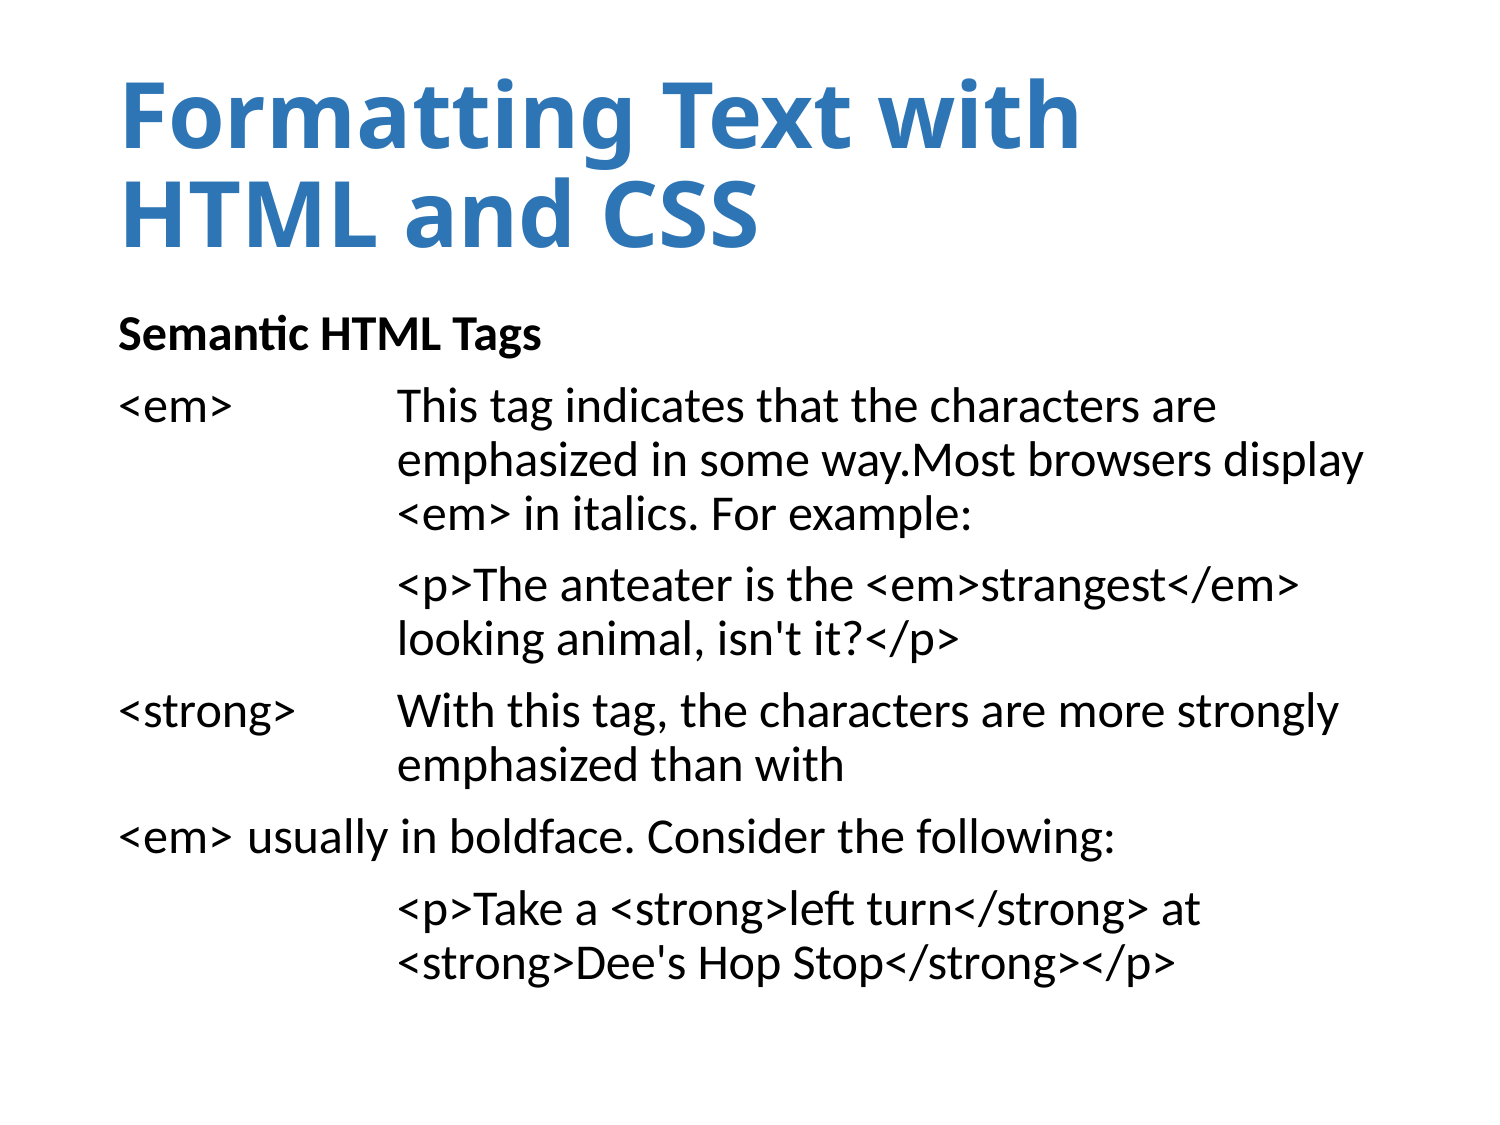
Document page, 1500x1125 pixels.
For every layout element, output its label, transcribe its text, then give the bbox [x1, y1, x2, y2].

title Formatting Text with HTML and CSS [103, 59, 1397, 278]
list Semantic HTML Tags <em> This tag indicates that the characters are emphasized in some way.Most browsers display <em> in italics. For example: <p>The anteater is the <em>strangest</em> looking animal, isn't it?</p> <strong> With this tag, the characters are more strongly emphasized than with <em> usually in boldface. Consider the following: <p>Take a <strong>left turn</strong> at <strong>Dee's Hop Stop</strong></p> [103, 299, 1397, 1014]
